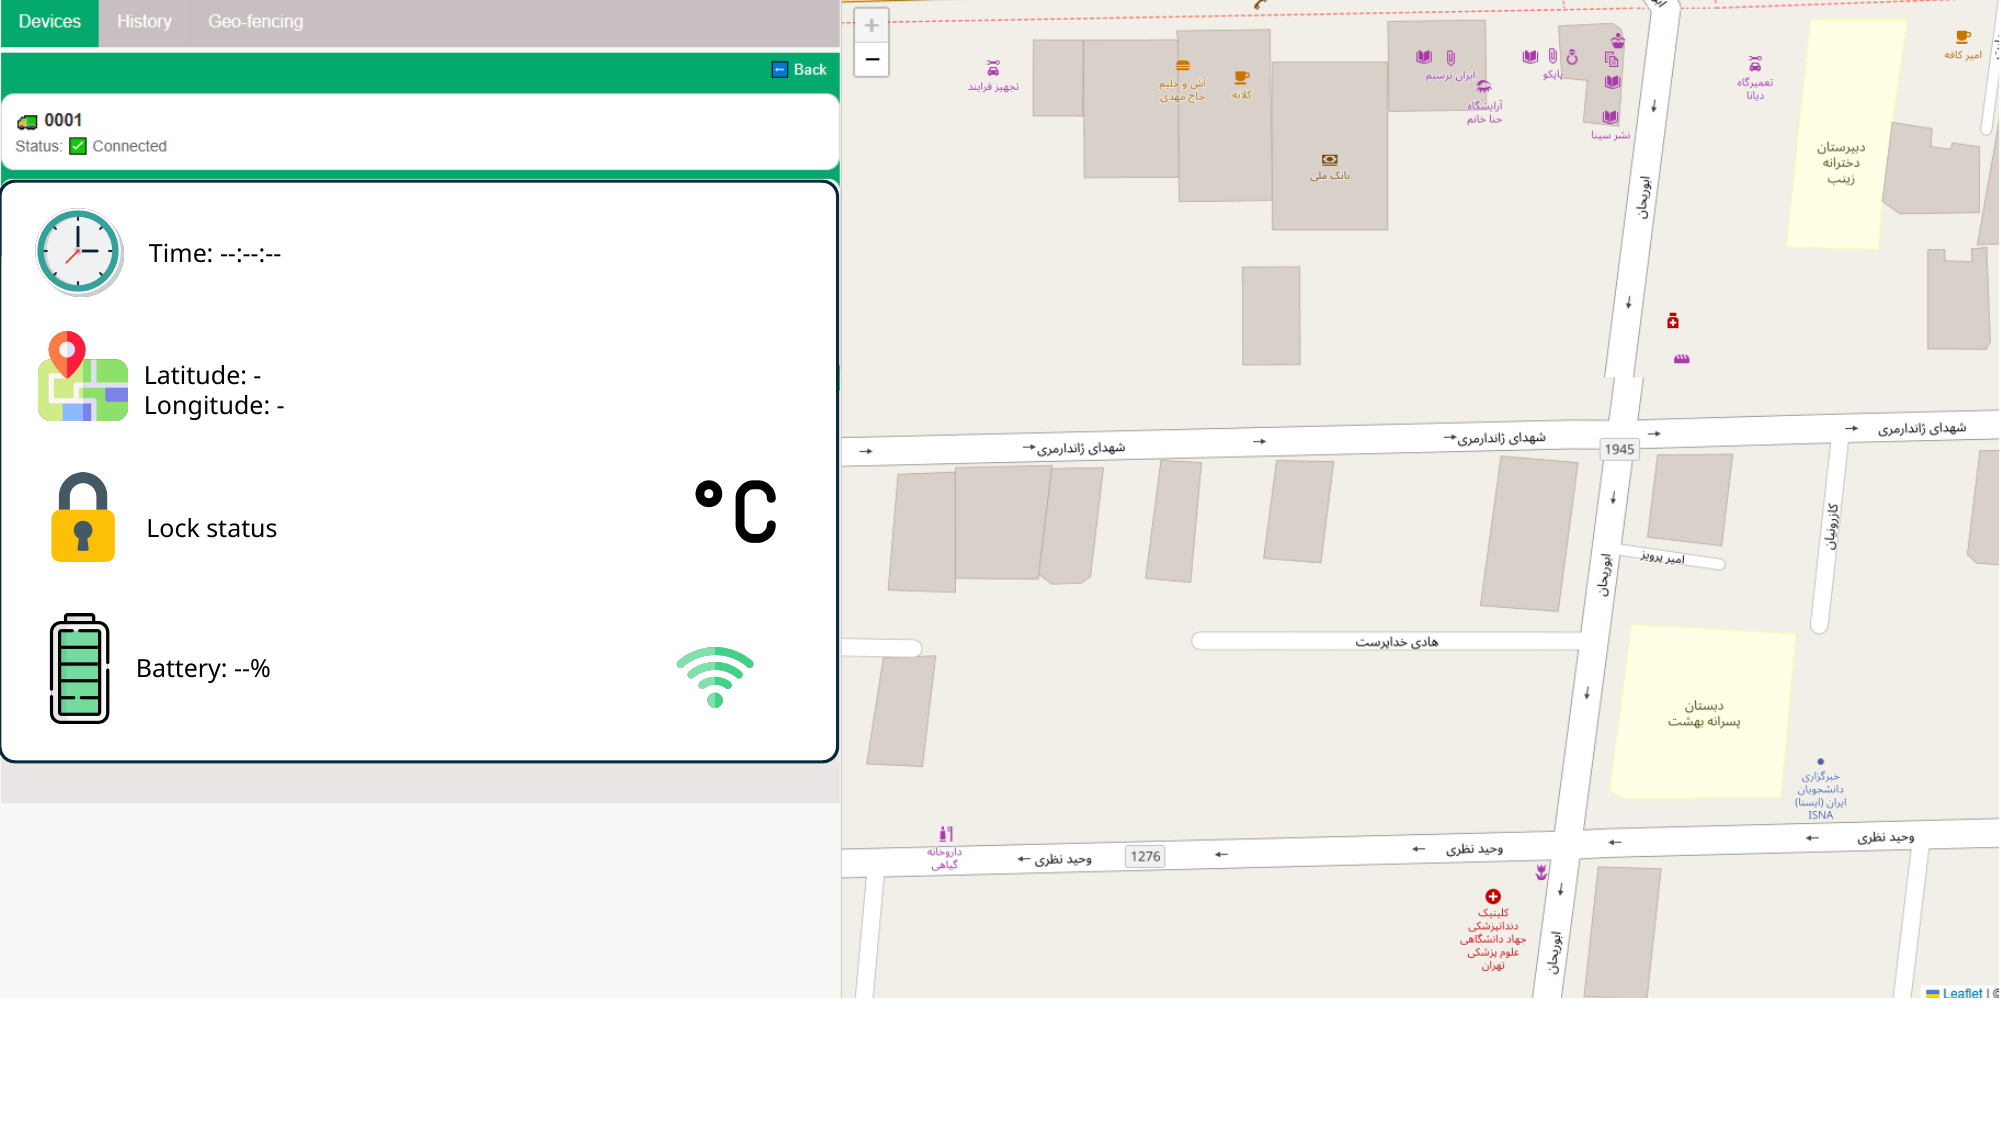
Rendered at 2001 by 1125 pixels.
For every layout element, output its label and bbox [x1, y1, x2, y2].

picture [0, 0, 2000, 999]
